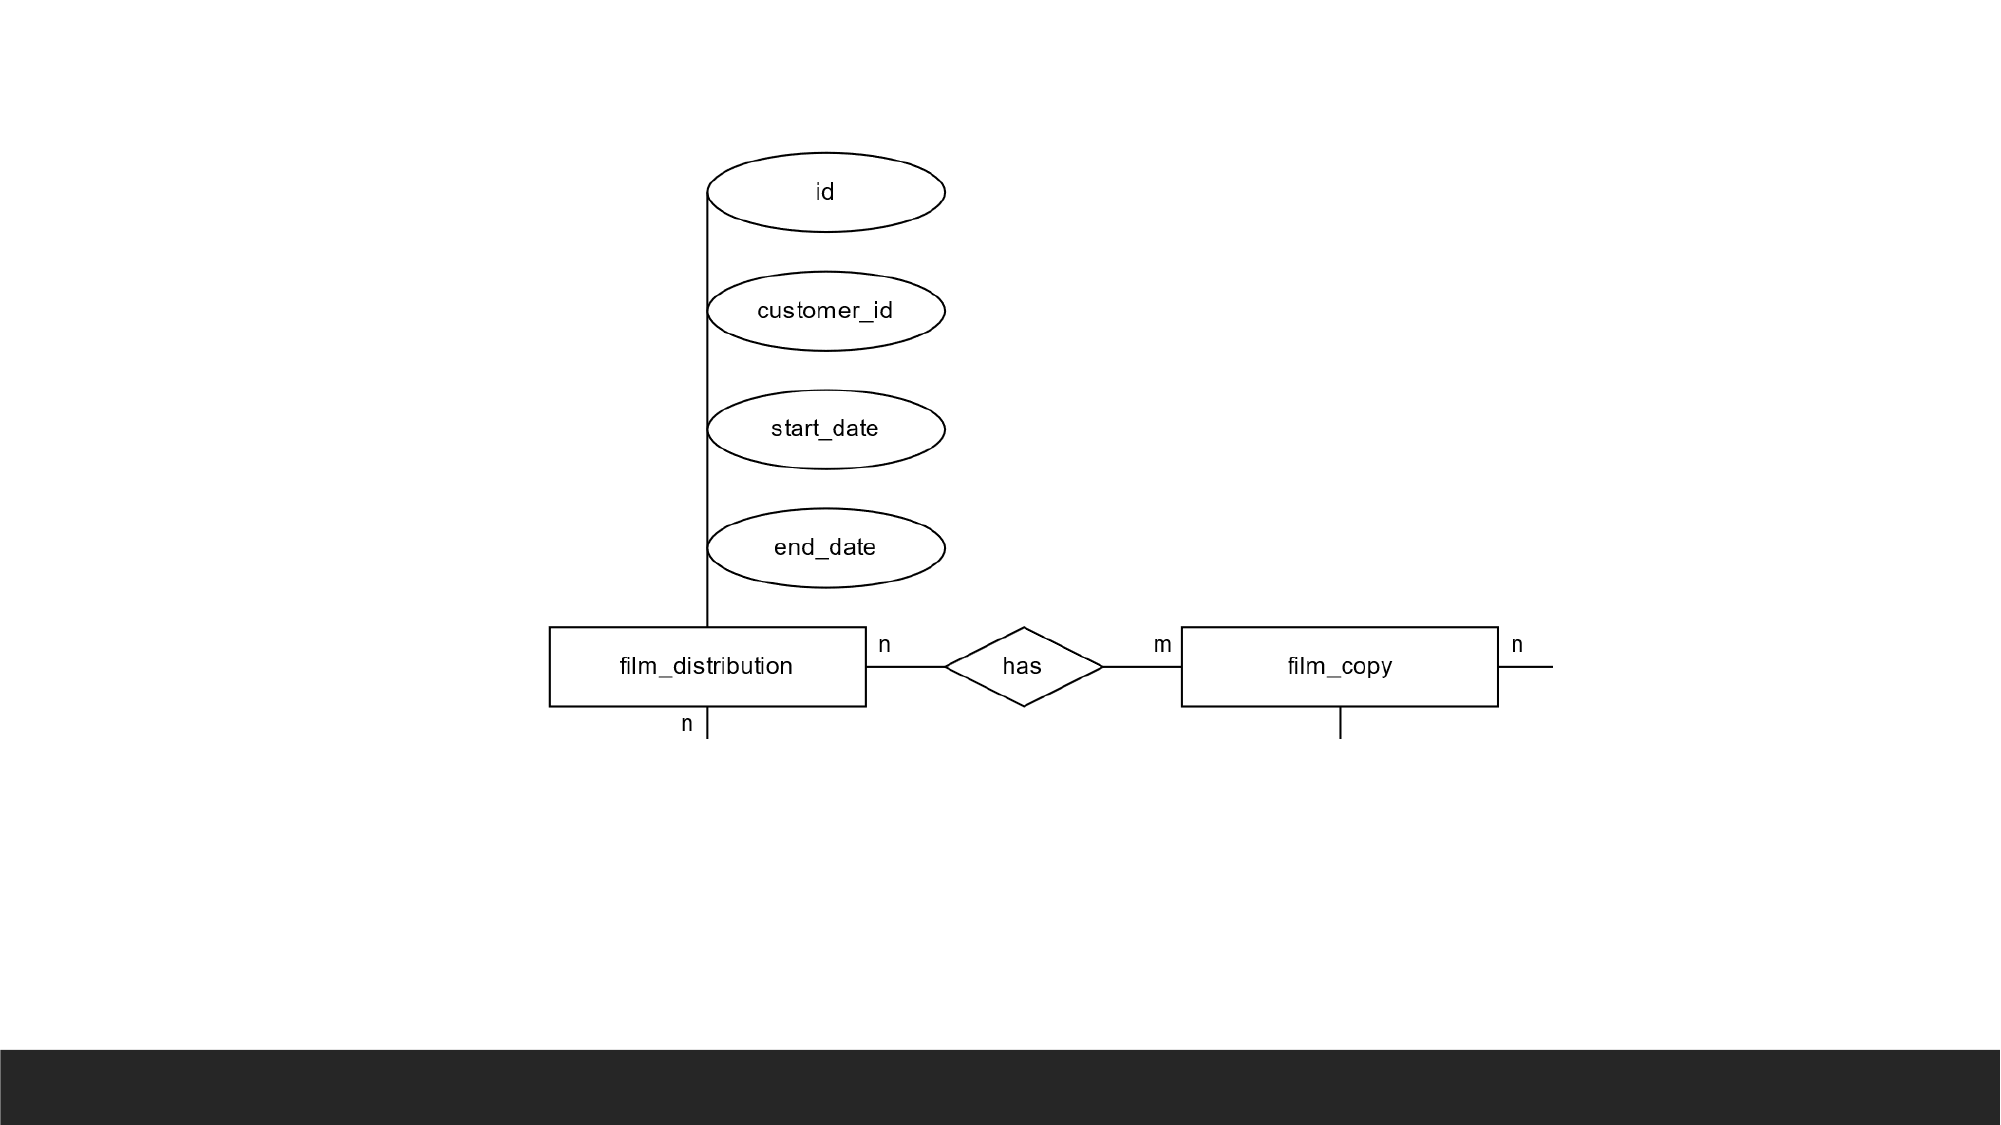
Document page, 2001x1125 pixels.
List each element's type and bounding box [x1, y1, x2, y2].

picture [446, 0, 1554, 740]
